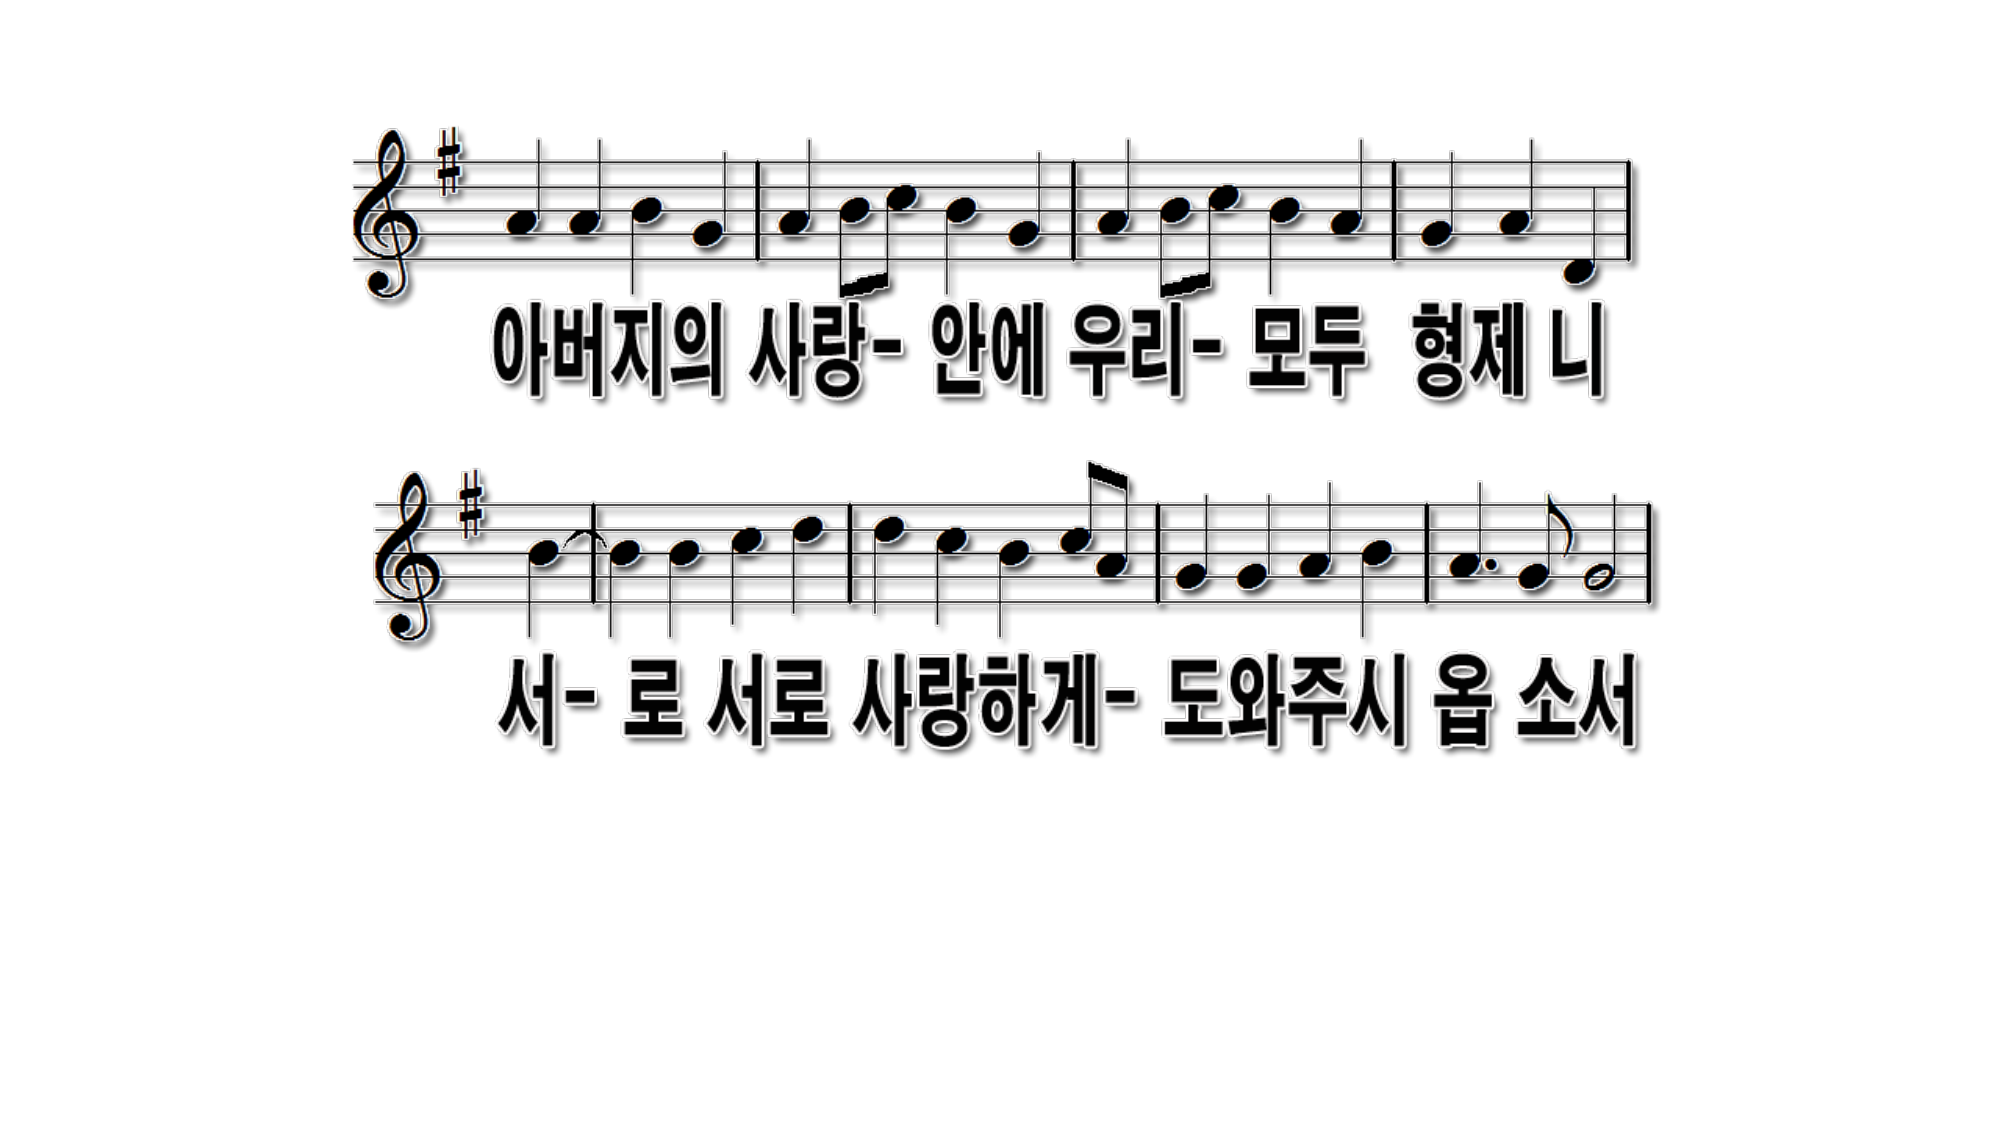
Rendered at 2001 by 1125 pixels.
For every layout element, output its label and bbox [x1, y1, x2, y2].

picture [249, 0, 1750, 938]
